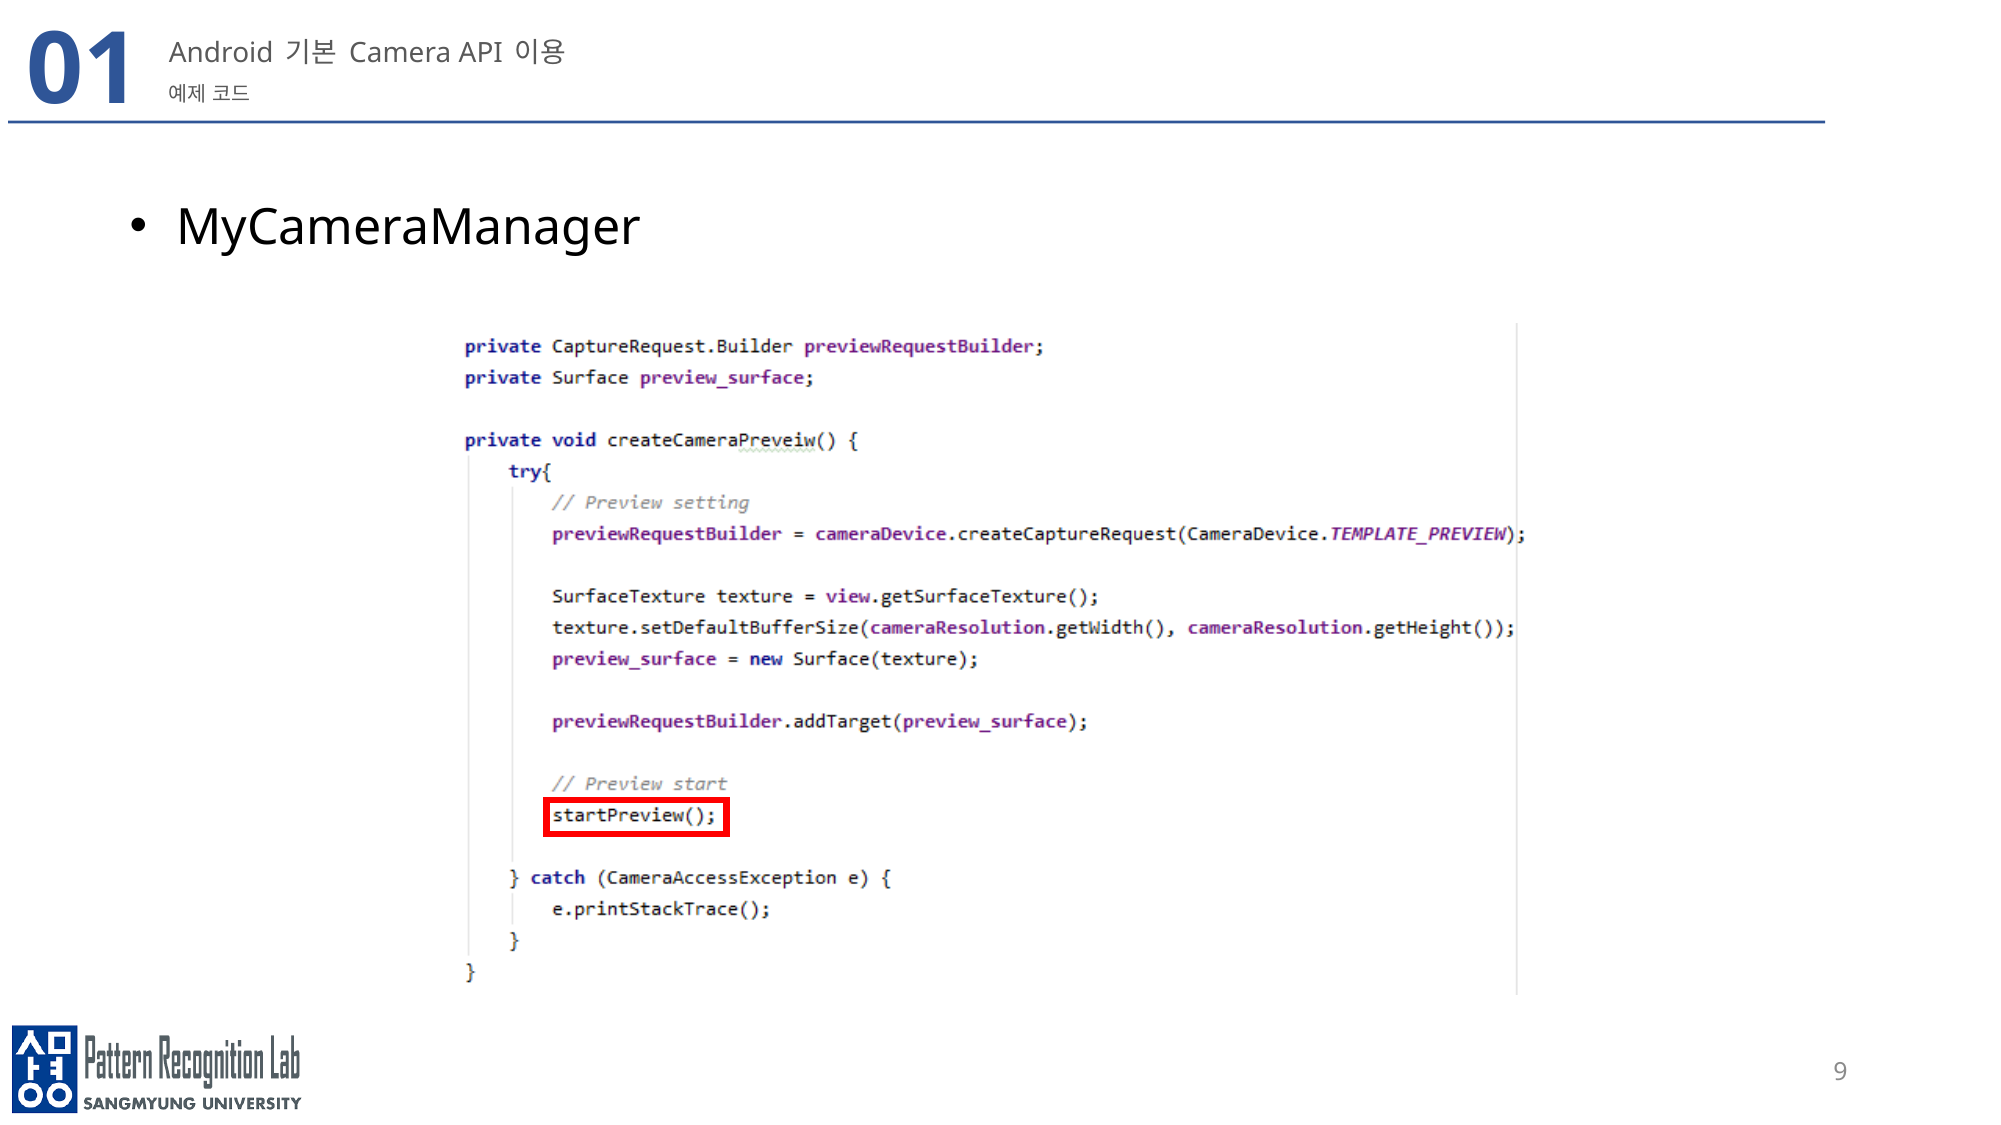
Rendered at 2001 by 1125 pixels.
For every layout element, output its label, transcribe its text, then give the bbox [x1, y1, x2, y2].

picture [454, 323, 1546, 995]
picture [8, 1022, 312, 1118]
title Android 기본 Camera API 이용 [173, 30, 1879, 75]
text_box MyCameraManager [114, 187, 1816, 262]
list 01 [10, 9, 173, 127]
list 예제 코드 [173, 75, 1879, 114]
slide_number 9 [1412, 1042, 1863, 1103]
